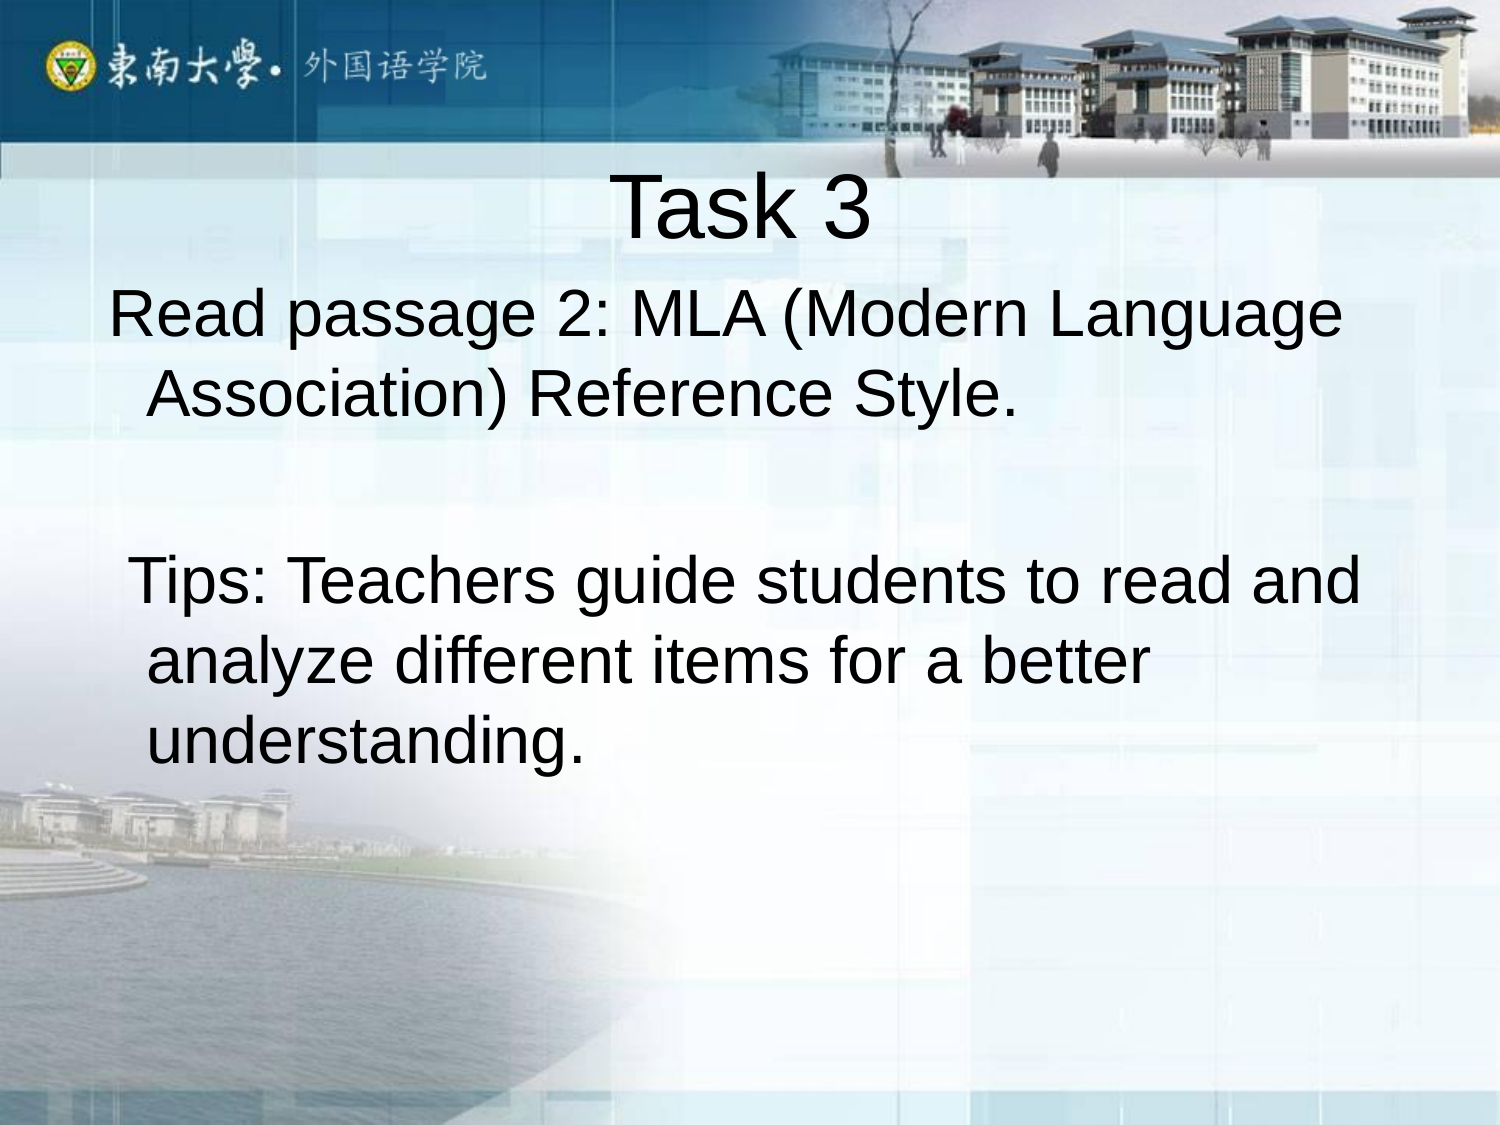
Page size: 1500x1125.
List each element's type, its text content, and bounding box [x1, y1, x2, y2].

title Task 3 [66, 107, 1417, 296]
list Read passage 2: MLA (Modern Language Association) Reference Style. Tips: Teachers guide students to read and analyze different items for a better understanding. [74, 262, 1426, 1006]
picture [0, 0, 1500, 1125]
